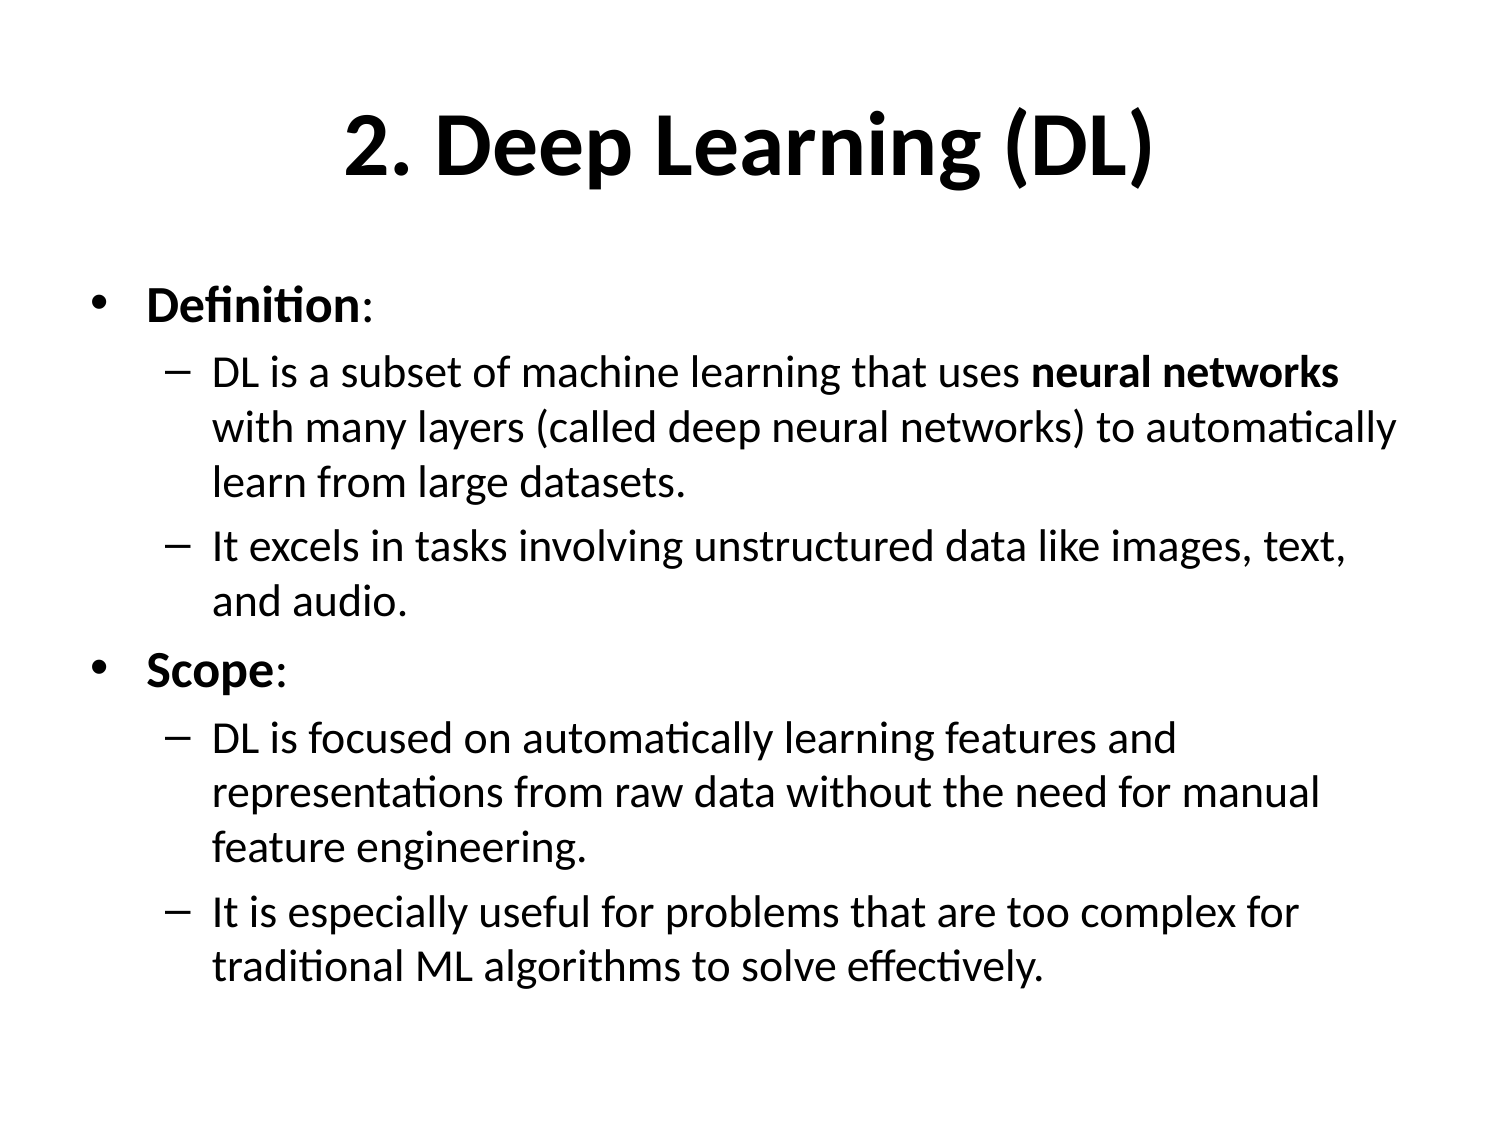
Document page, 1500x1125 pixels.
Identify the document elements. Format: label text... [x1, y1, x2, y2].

title 2. Deep Learning (DL) [75, 45, 1425, 233]
list Definition: DL is a subset of machine learning that uses neural networks with many layers (called deep neural networks) to automatically learn from large datasets. It excels in tasks involving unstructured data like images, text, and audio. Scope: DL is focused on automatically learning features and representations from raw data without the need for manual feature engineering. It is especially useful for problems that are too complex for traditional ML algorithms to solve effectively. [75, 262, 1425, 1005]
